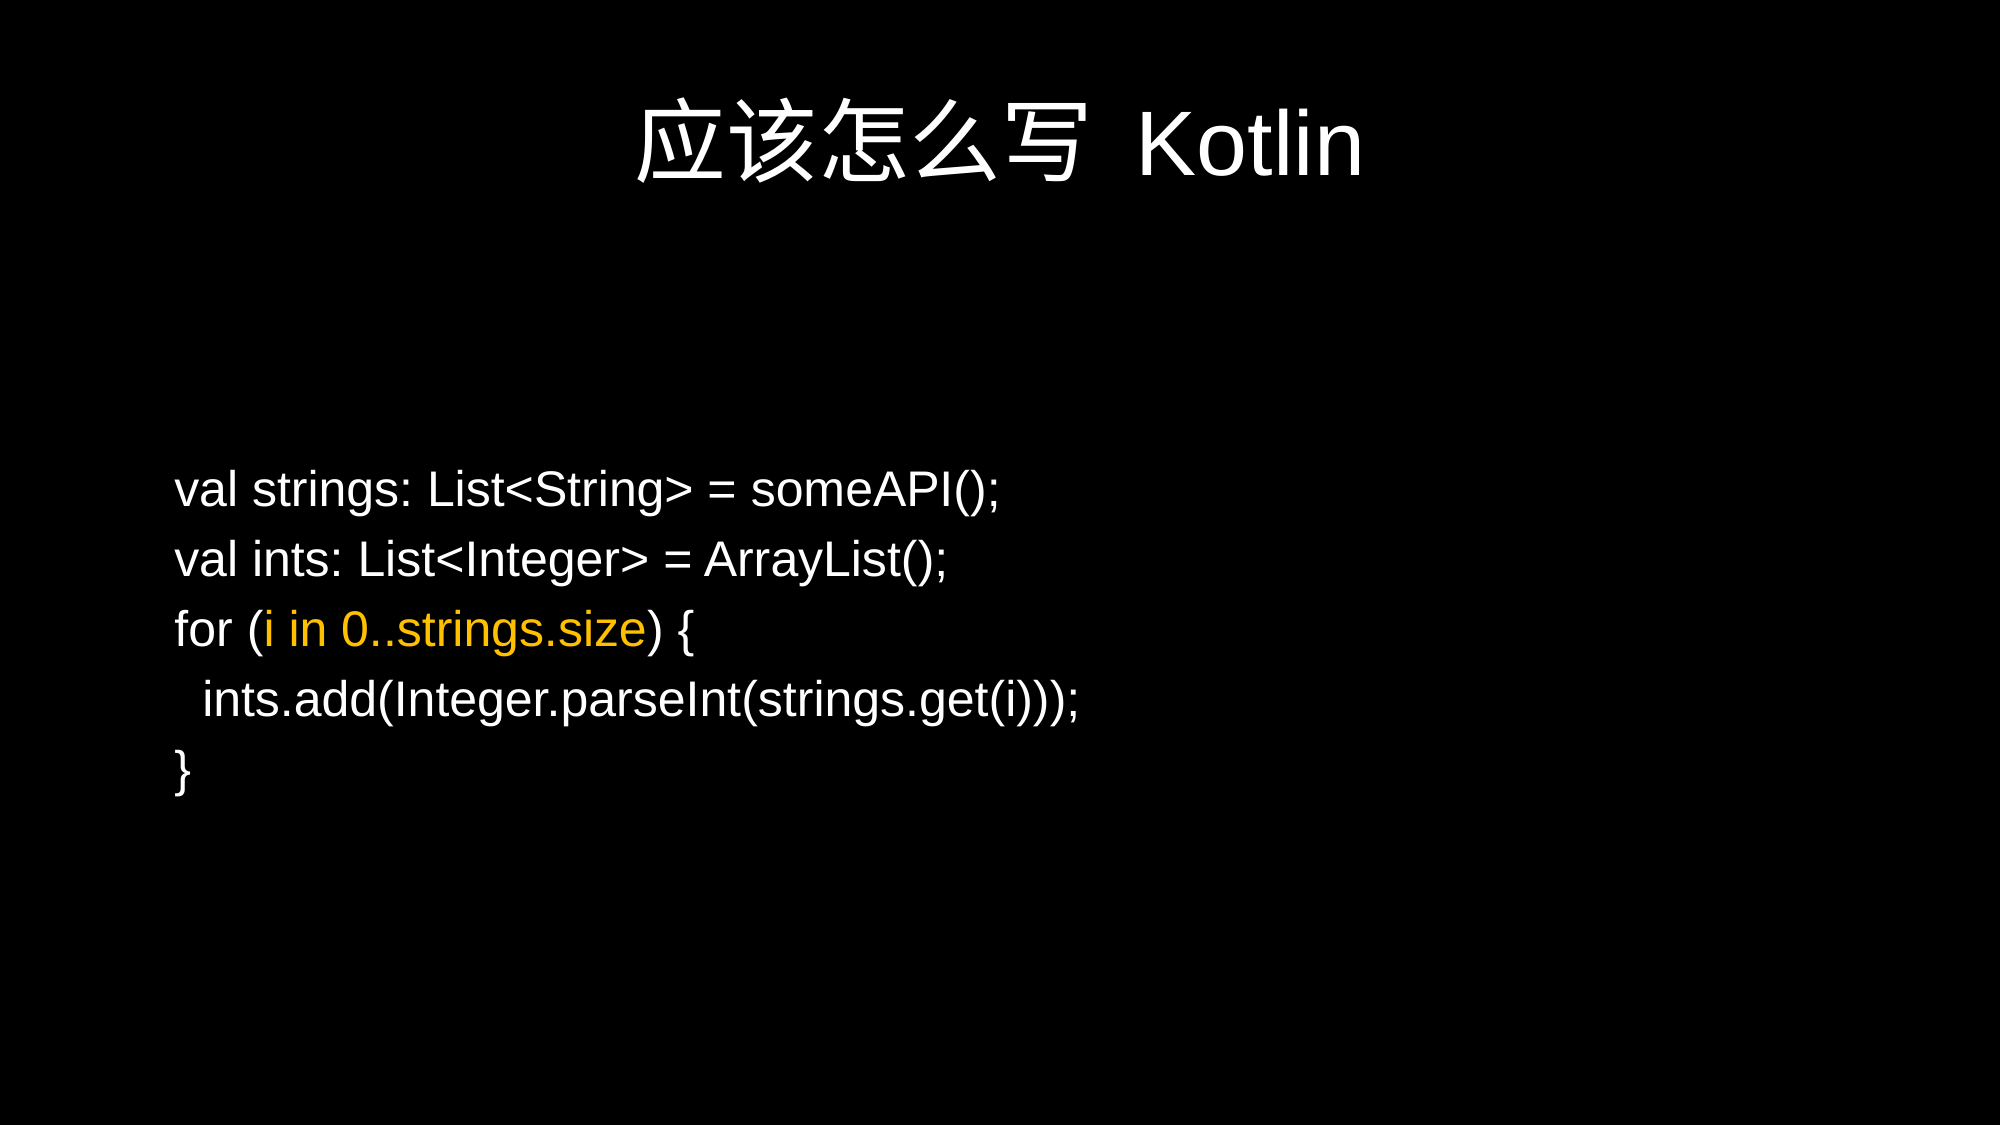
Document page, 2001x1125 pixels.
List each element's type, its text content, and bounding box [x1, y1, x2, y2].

title 应该怎么写 Kotlin [99, 44, 1901, 233]
list val strings: List<String> = someAPI(); val ints: List<Integer> = ArrayList(); for (i in 0..strings.size) { ints.add(Integer.parseInt(strings.get(i))); } [159, 448, 1838, 1009]
